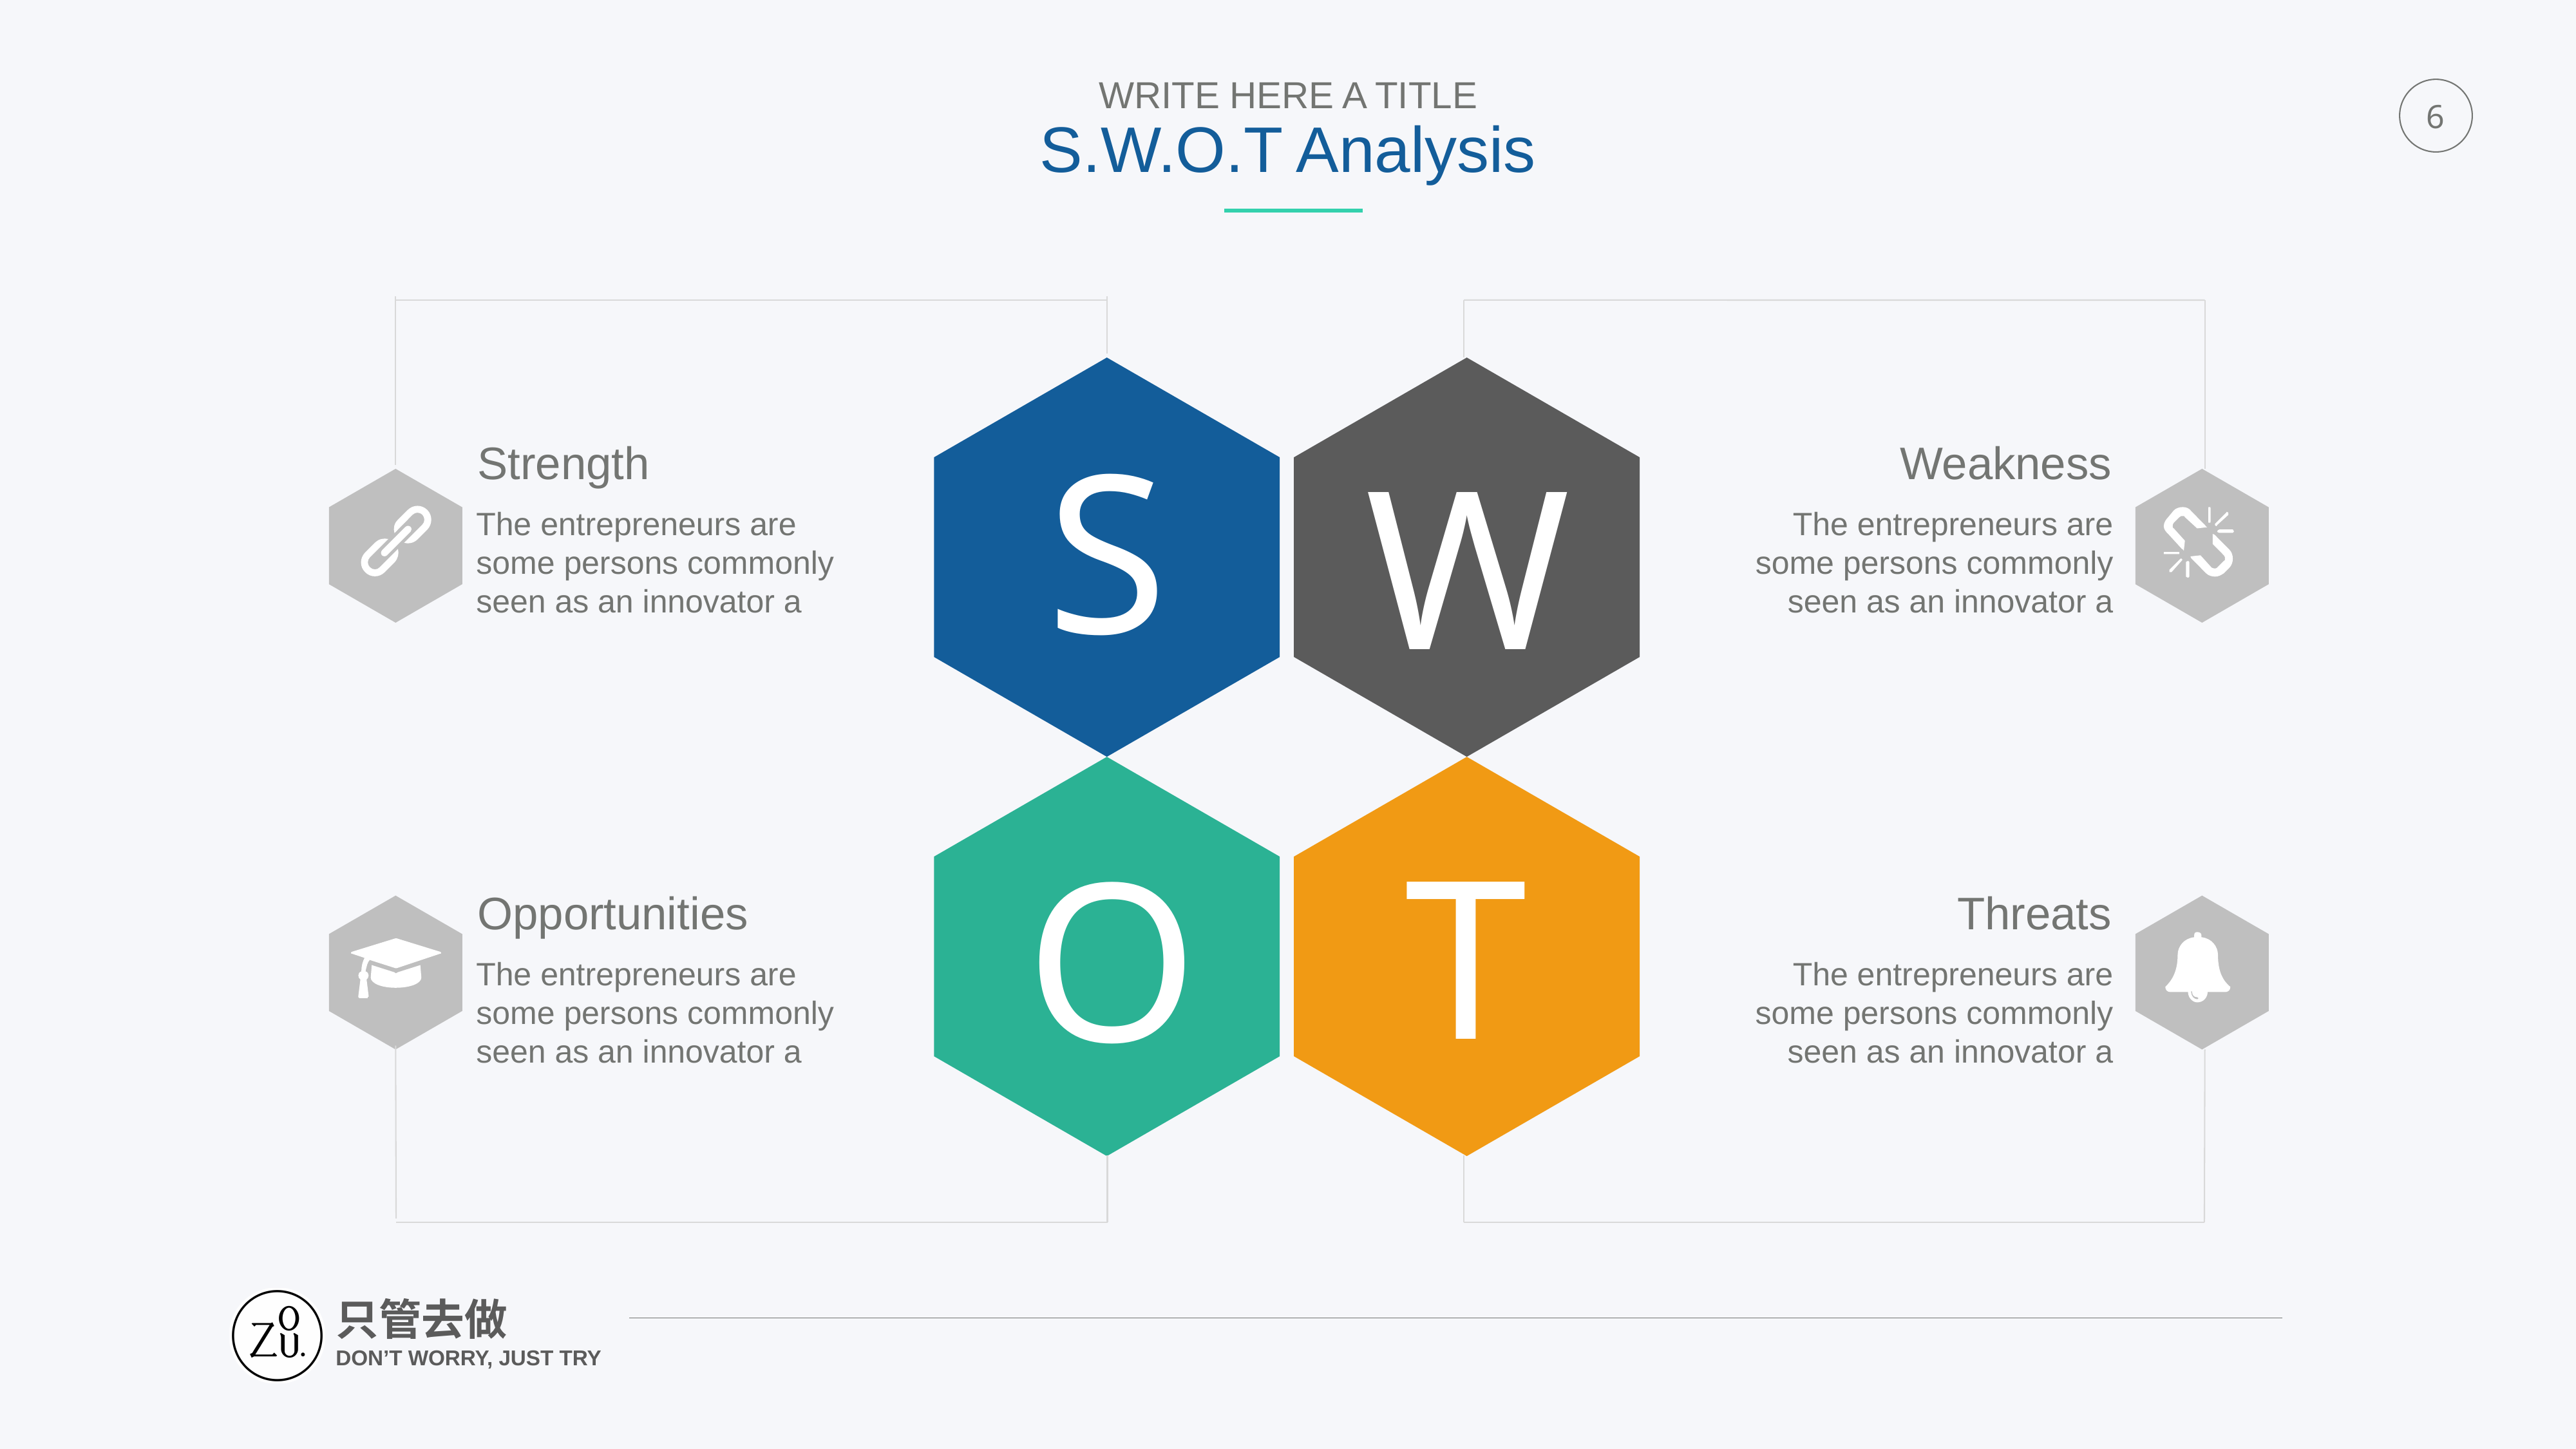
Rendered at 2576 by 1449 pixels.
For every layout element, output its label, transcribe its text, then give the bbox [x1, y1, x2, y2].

text_box WRITE HERE A TITLE S.W.O.T Analysis [1035, 71, 1541, 191]
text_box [328, 296, 2269, 1223]
picture [229, 1287, 325, 1384]
slide_number 6 [2416, 86, 2456, 146]
